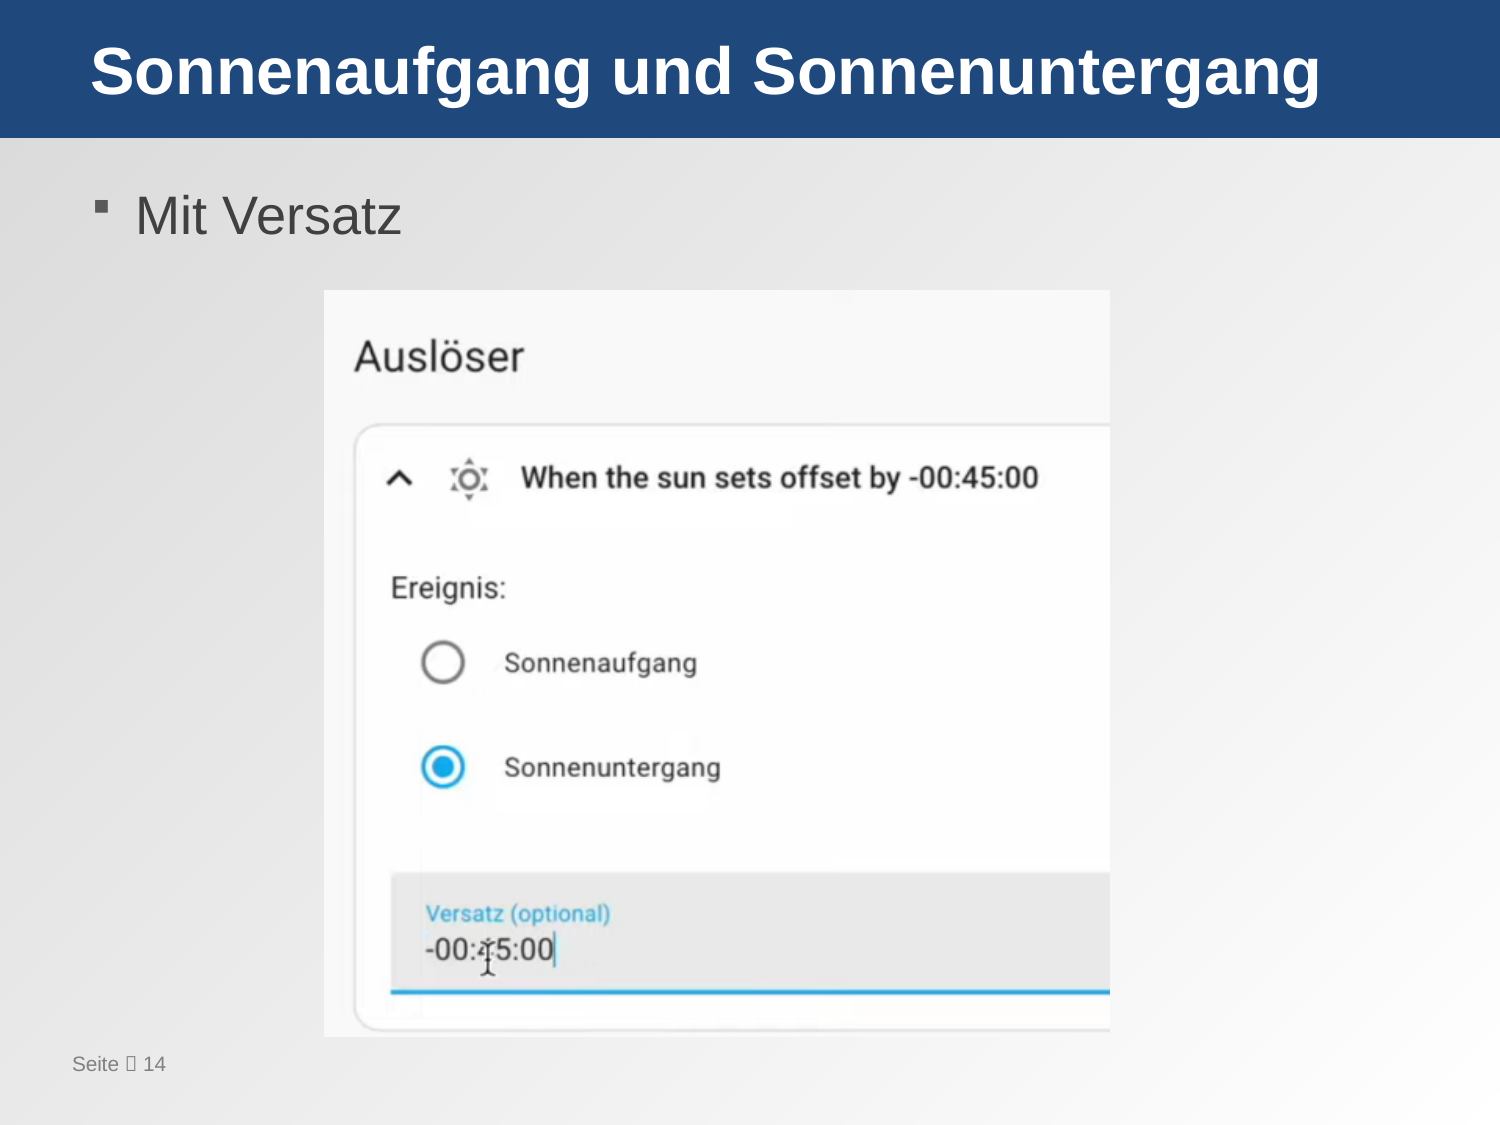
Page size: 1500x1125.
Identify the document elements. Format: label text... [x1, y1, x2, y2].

title Sonnenaufgang und Sonnenuntergang [75, 20, 1425, 208]
picture [324, 290, 1110, 1037]
list Mit Versatz [76, 172, 1424, 929]
